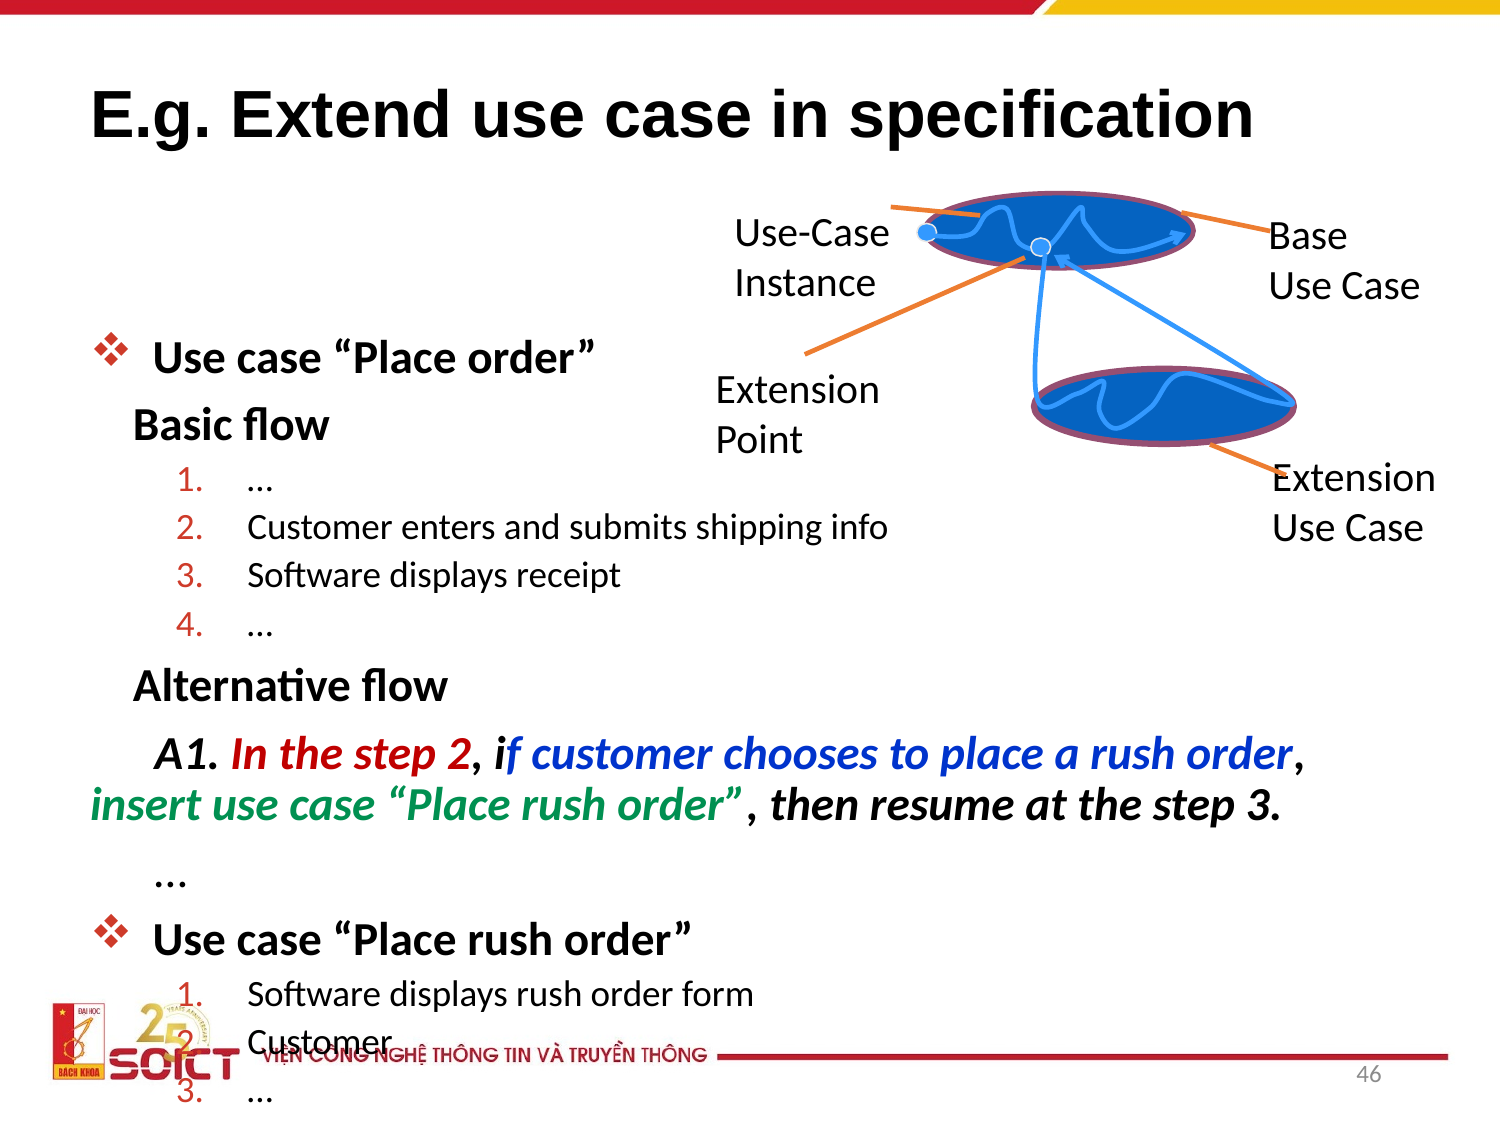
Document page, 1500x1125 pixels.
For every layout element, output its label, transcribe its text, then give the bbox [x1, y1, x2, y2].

list Use case “Place order” Basic flow … Customer enters and submits shipping info Software displays receipt … Alternative flow A1. In the step 2, if customer chooses to place a rush order, insert use case “Place rush order”, then resume at the step 3. … Use case “Place rush order” Software displays rush order form Customer … [75, 324, 1425, 1125]
picture [0, 0, 1500, 1125]
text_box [725, 193, 1436, 504]
title E.g. Extend use case in specification [75, 56, 1425, 175]
